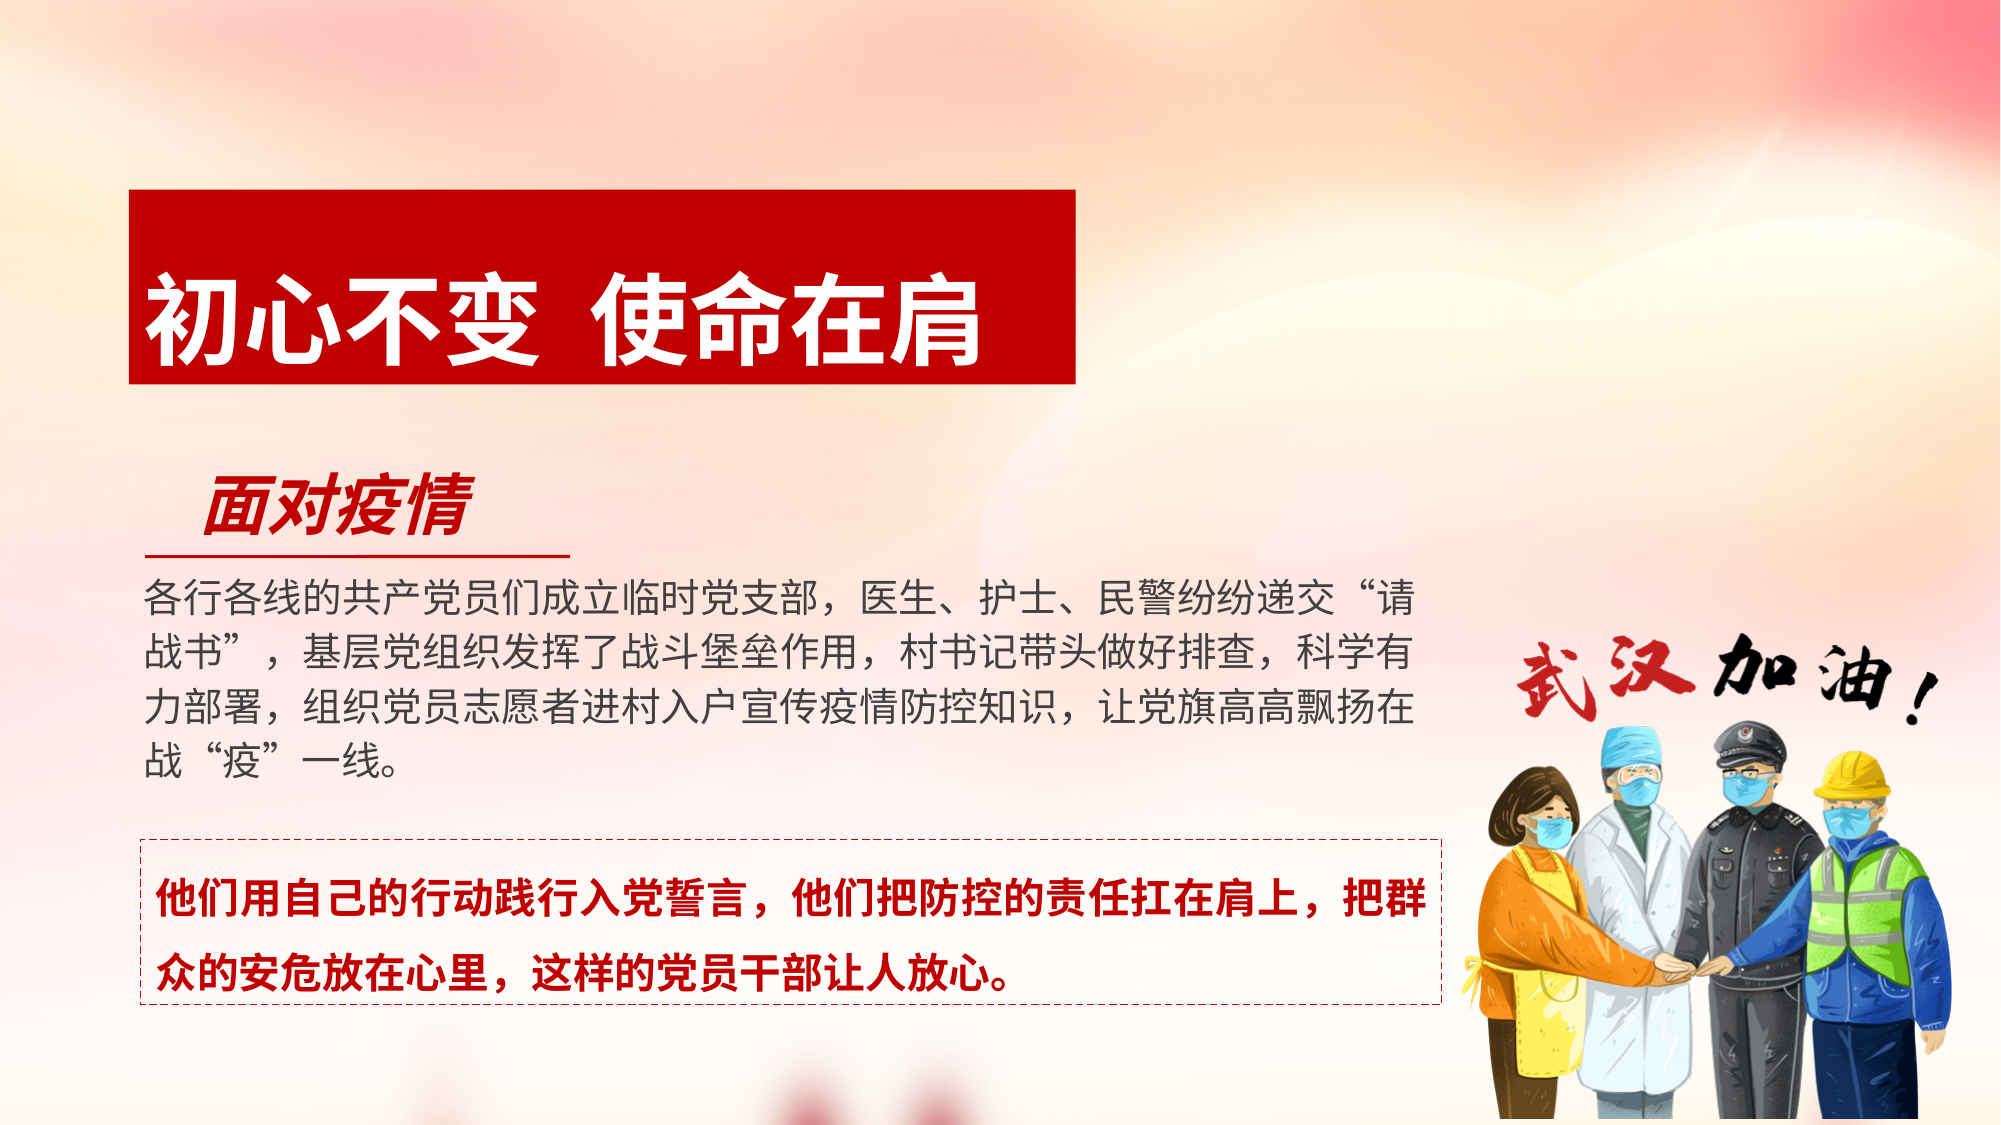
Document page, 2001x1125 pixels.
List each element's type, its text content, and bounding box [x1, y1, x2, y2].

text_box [128, 455, 1431, 794]
text_box 他们用自己的行动践行入党誓言，他们把防控的责任扛在肩上，把群众的安危放在心里，这样的党员干部让人放心。 [140, 839, 1442, 1005]
picture [0, 0, 2001, 1125]
text_box 初心不变 使命在肩 [128, 189, 1076, 385]
